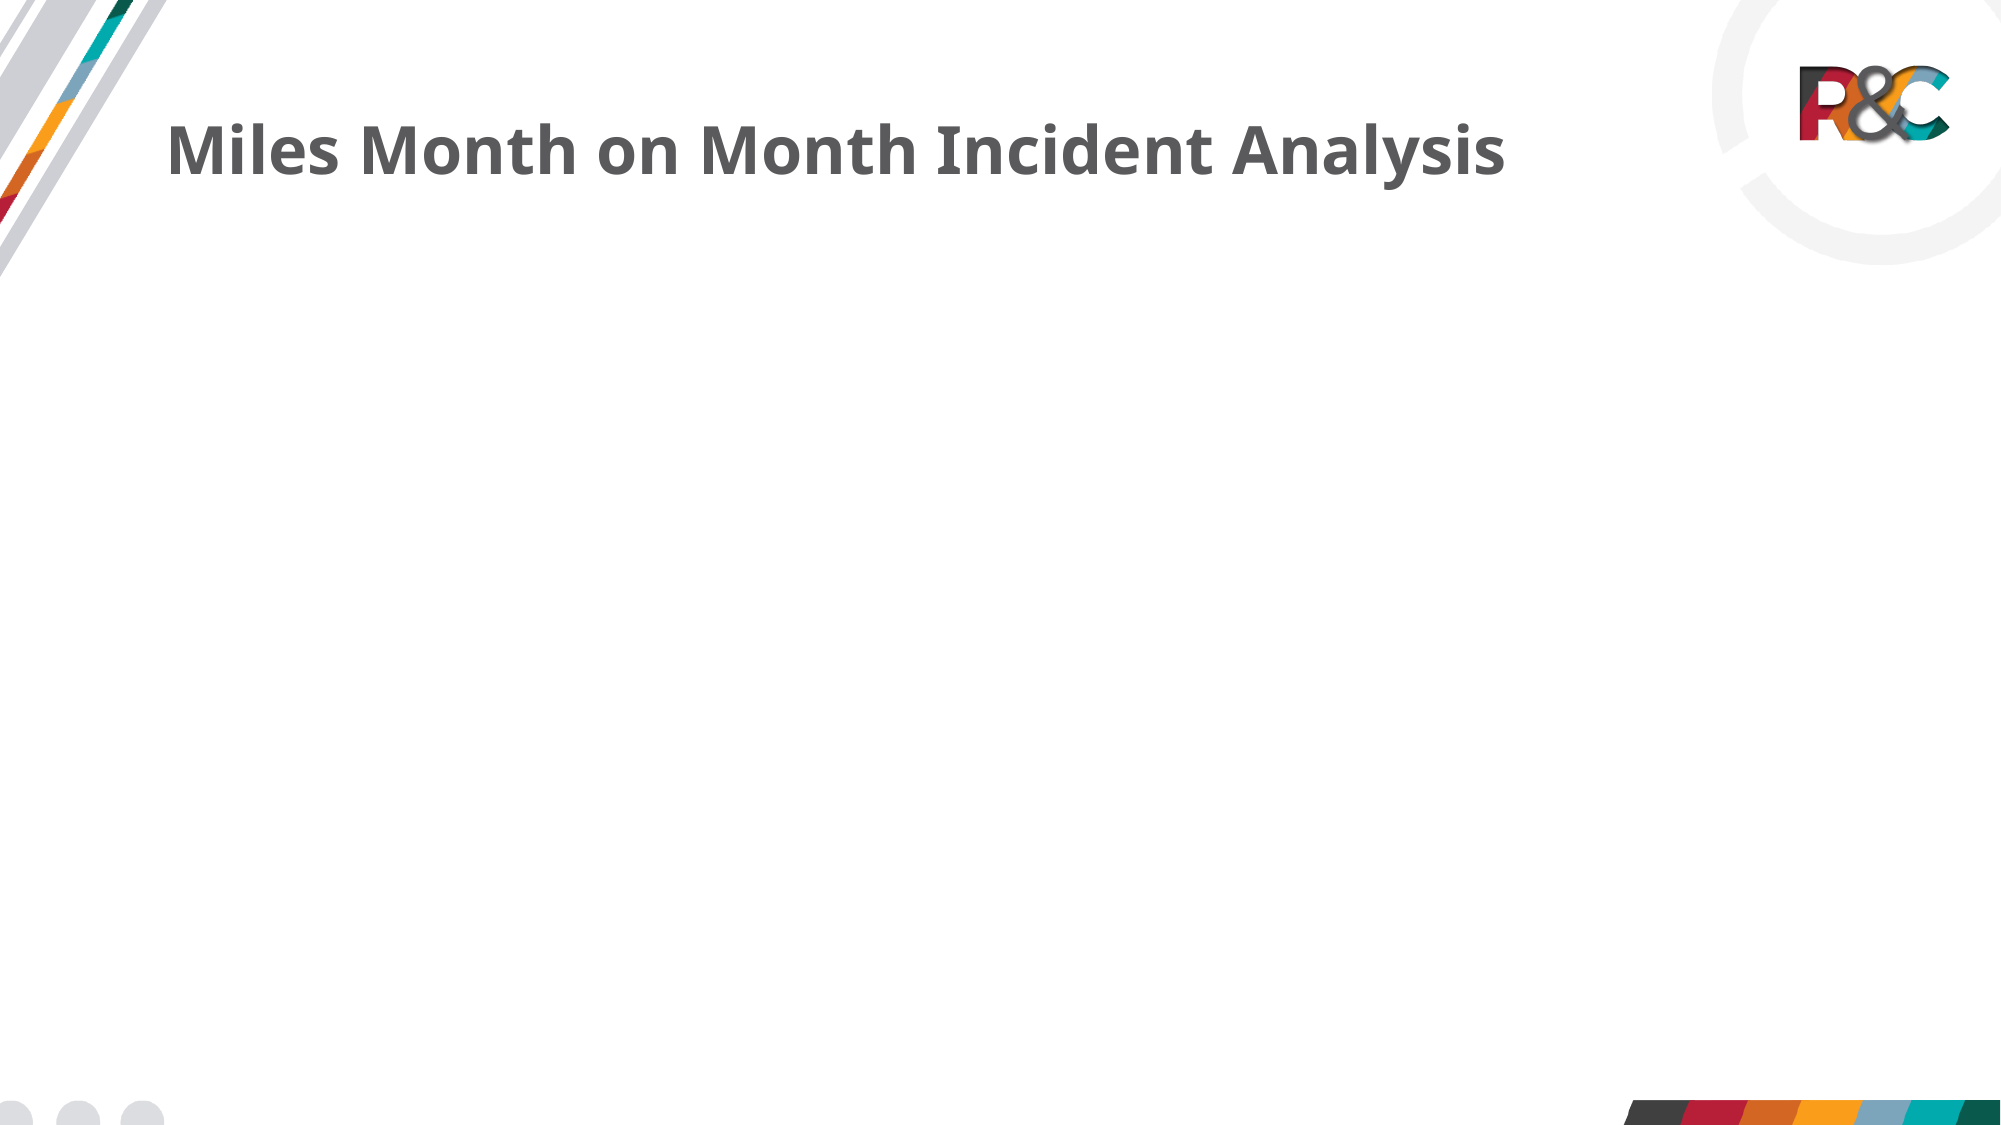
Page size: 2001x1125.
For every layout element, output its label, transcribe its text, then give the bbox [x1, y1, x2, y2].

picture [0, 0, 142, 239]
picture [1776, 35, 1966, 164]
title Miles Month on Month Incident Analysis [150, 109, 1558, 222]
picture [1597, 1072, 2001, 1125]
